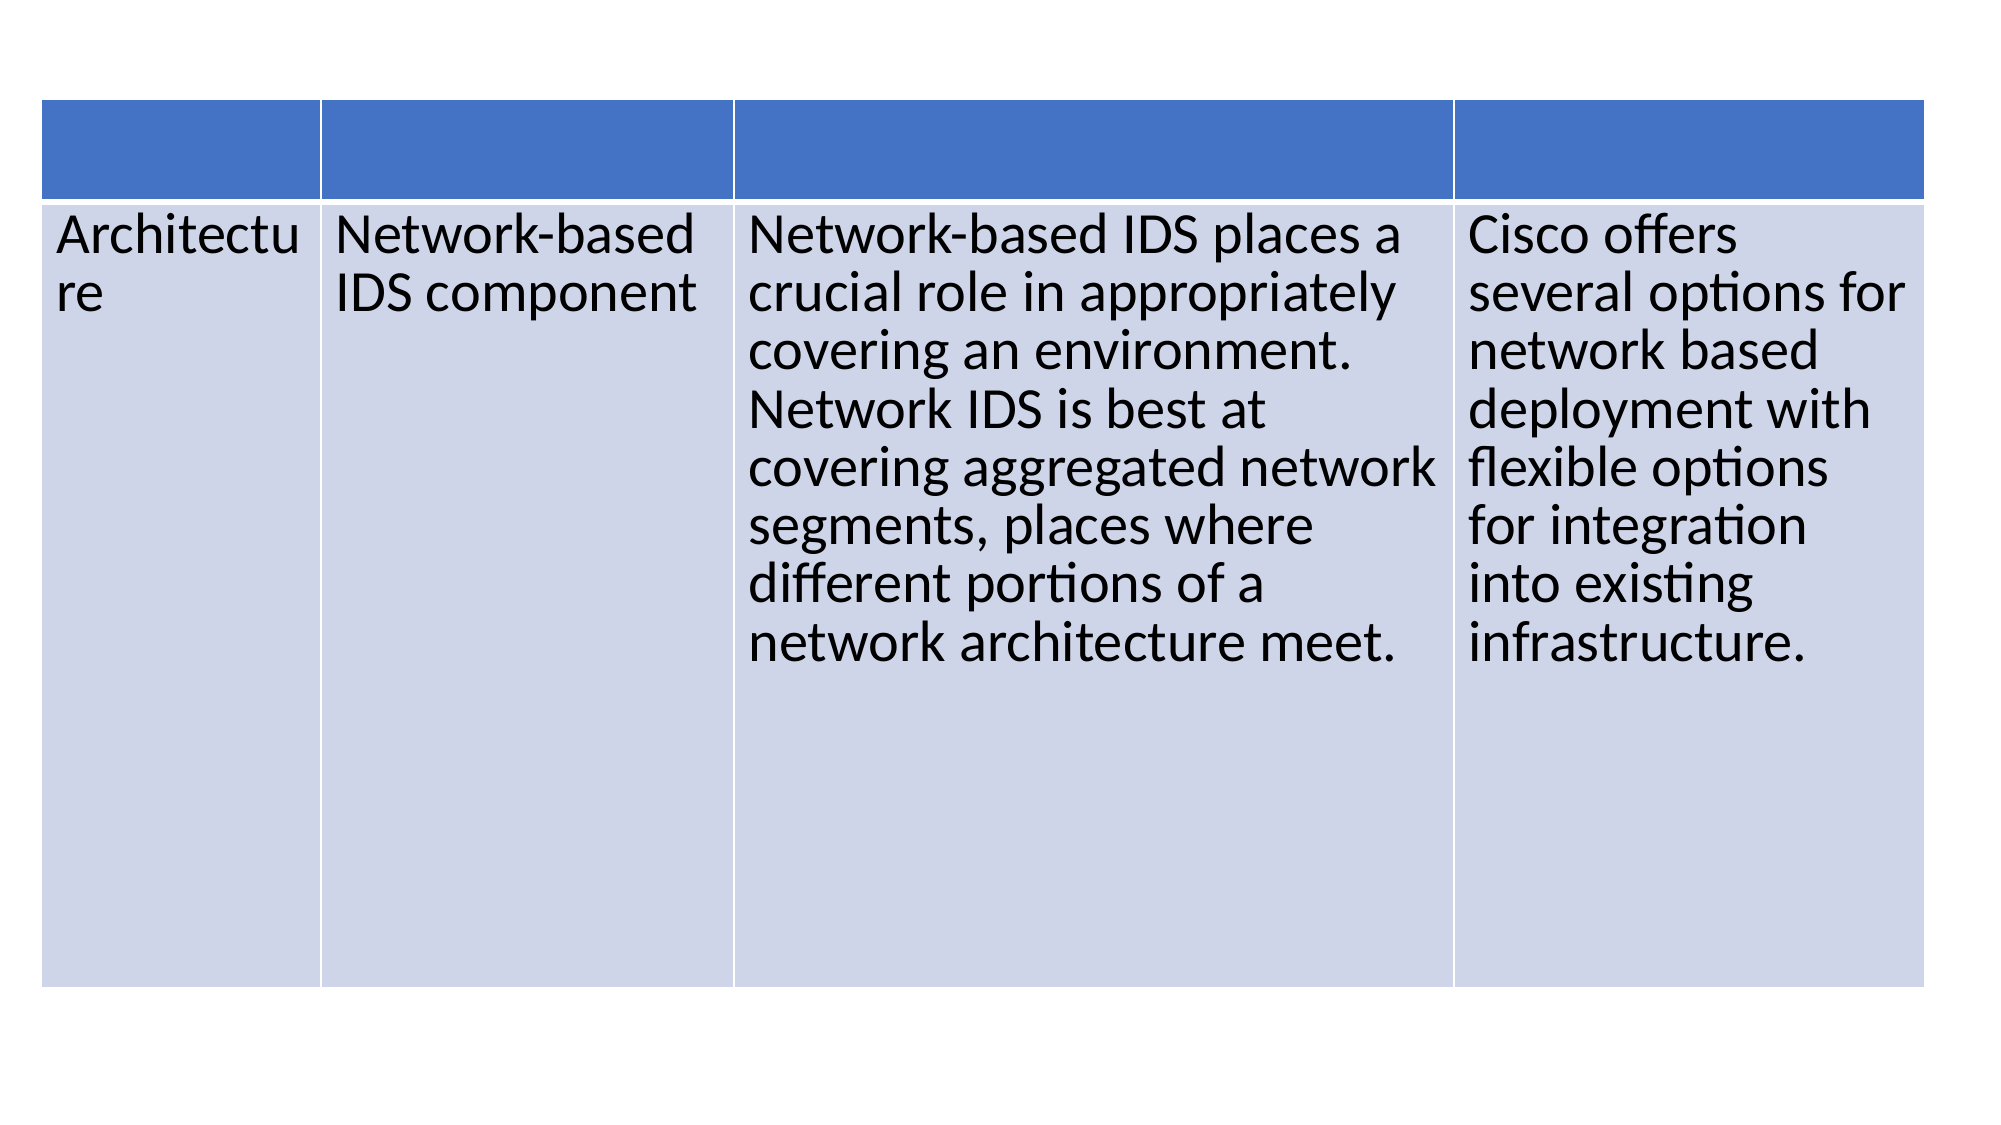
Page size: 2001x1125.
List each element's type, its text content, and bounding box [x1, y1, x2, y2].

table_cell Cisco offers several options for network based deployment with flexible options for integration into existing infrastructure. [1455, 205, 1924, 987]
table_cell Network-based IDS places a crucial role in appropriately covering an environment. Network IDS is best at covering aggregated network segments, places where different portions of a network architecture meet. [735, 205, 1453, 987]
table_header [322, 100, 733, 199]
table_cell Architecture [42, 205, 320, 987]
table_header [1455, 100, 1924, 199]
table_header [42, 100, 320, 199]
table_cell Network-based IDS component [322, 205, 733, 987]
table_header [735, 100, 1453, 199]
